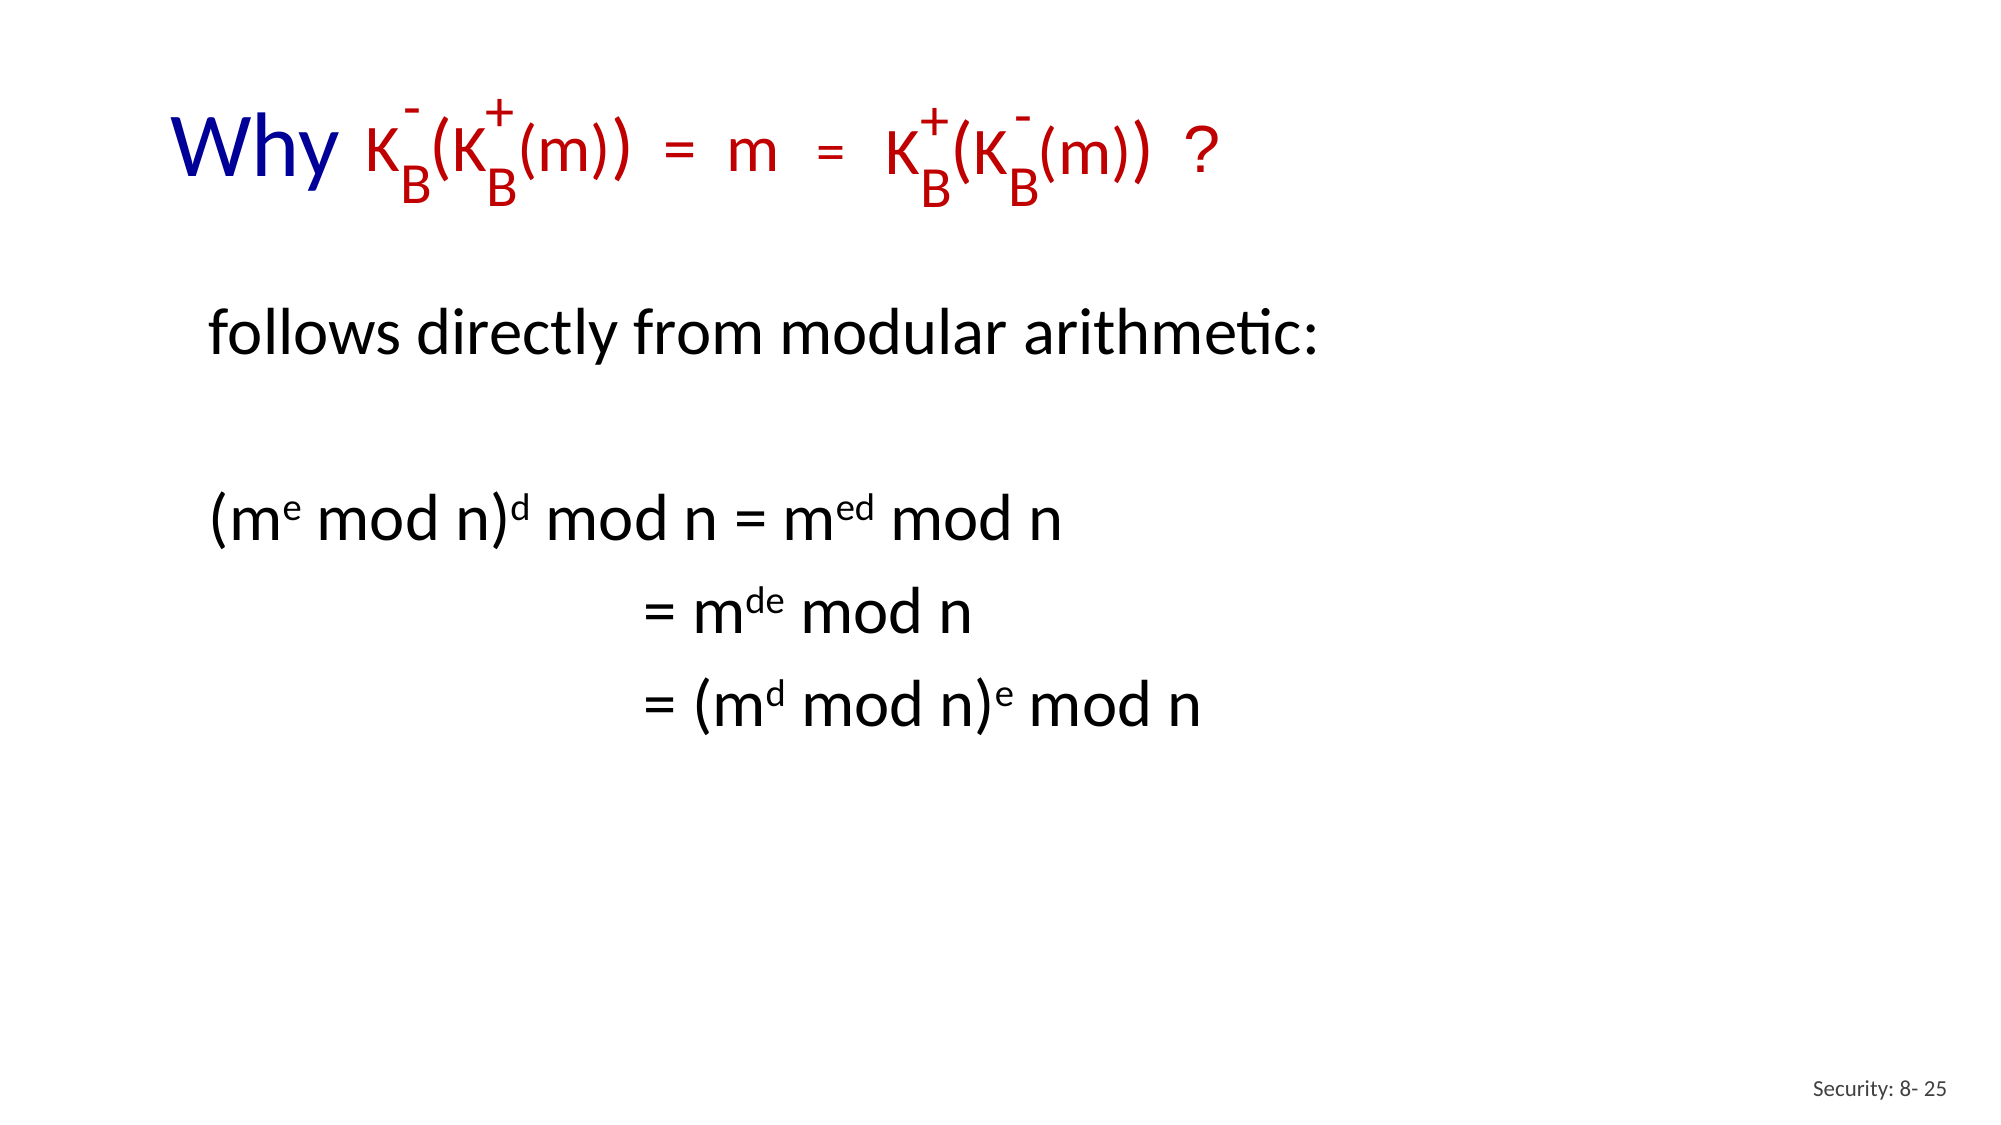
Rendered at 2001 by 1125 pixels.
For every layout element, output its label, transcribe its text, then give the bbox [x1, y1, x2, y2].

text_box ? [1202, 97, 1236, 193]
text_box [347, 61, 1202, 228]
slide_number Security: 8- 25 [1512, 1056, 1963, 1117]
text_box follows directly from modular arithmetic: (me mod n)d mod n = med mod n = mde mod n = (md mod n)e mod n [172, 199, 1448, 962]
text_box Why [155, 77, 347, 203]
